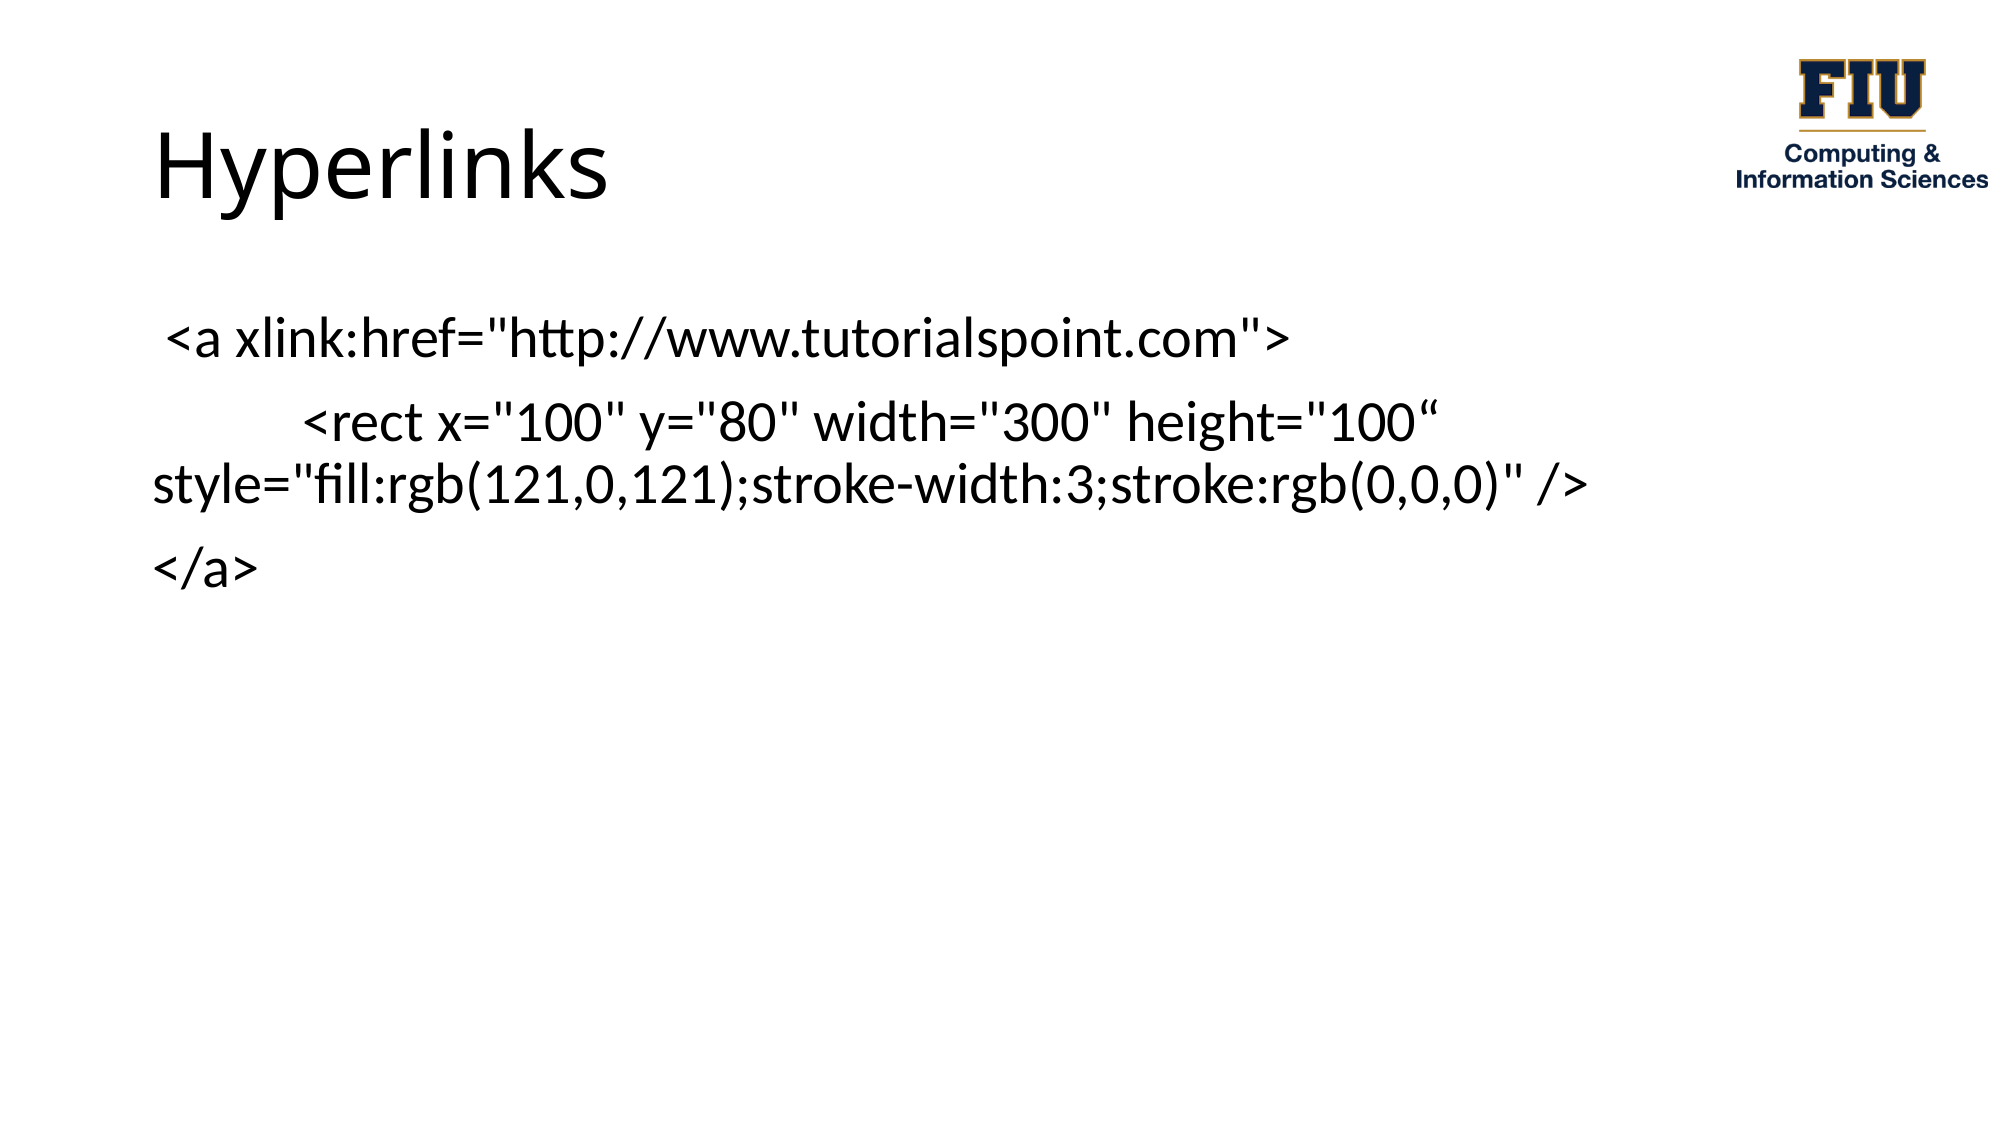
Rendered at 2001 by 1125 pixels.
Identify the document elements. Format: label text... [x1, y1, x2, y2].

picture [1863, 59, 1988, 188]
list <a xlink:href="http://www.tutorialspoint.com"> <rect x="100" y="80" width="300" height="100“ style="fill:rgb(121,0,121);stroke-width:3;stroke:rgb(0,0,0)" /> </a> [137, 299, 1863, 1014]
title Hyperlinks [137, 59, 1863, 278]
